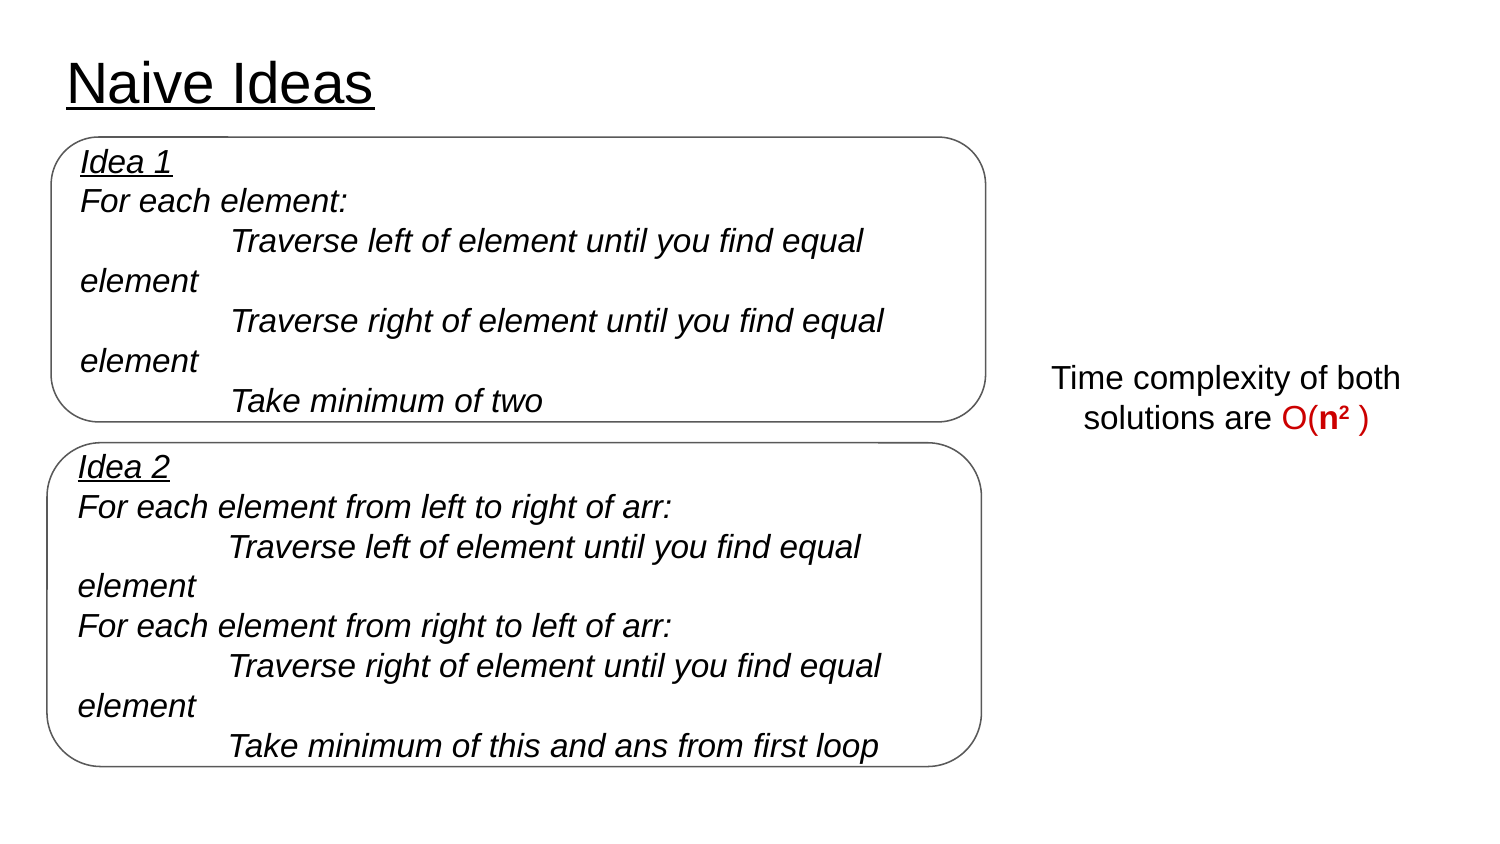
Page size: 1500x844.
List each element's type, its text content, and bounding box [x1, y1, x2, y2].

title Naive Ideas [51, 30, 1449, 125]
text_box Idea 2 For each element from left to right of arr: Traverse left of element until you find equal element For each element from right to left of arr: Traverse right of element until you find equal element Take minimum of this and ans from first loop [46, 442, 982, 767]
text_box Time complexity of both solutions are O(n2 ) [1028, 341, 1425, 503]
text_box Idea 1 For each element: Traverse left of element until you find equal element Traverse right of element until you find equal element Take minimum of two [51, 137, 986, 422]
